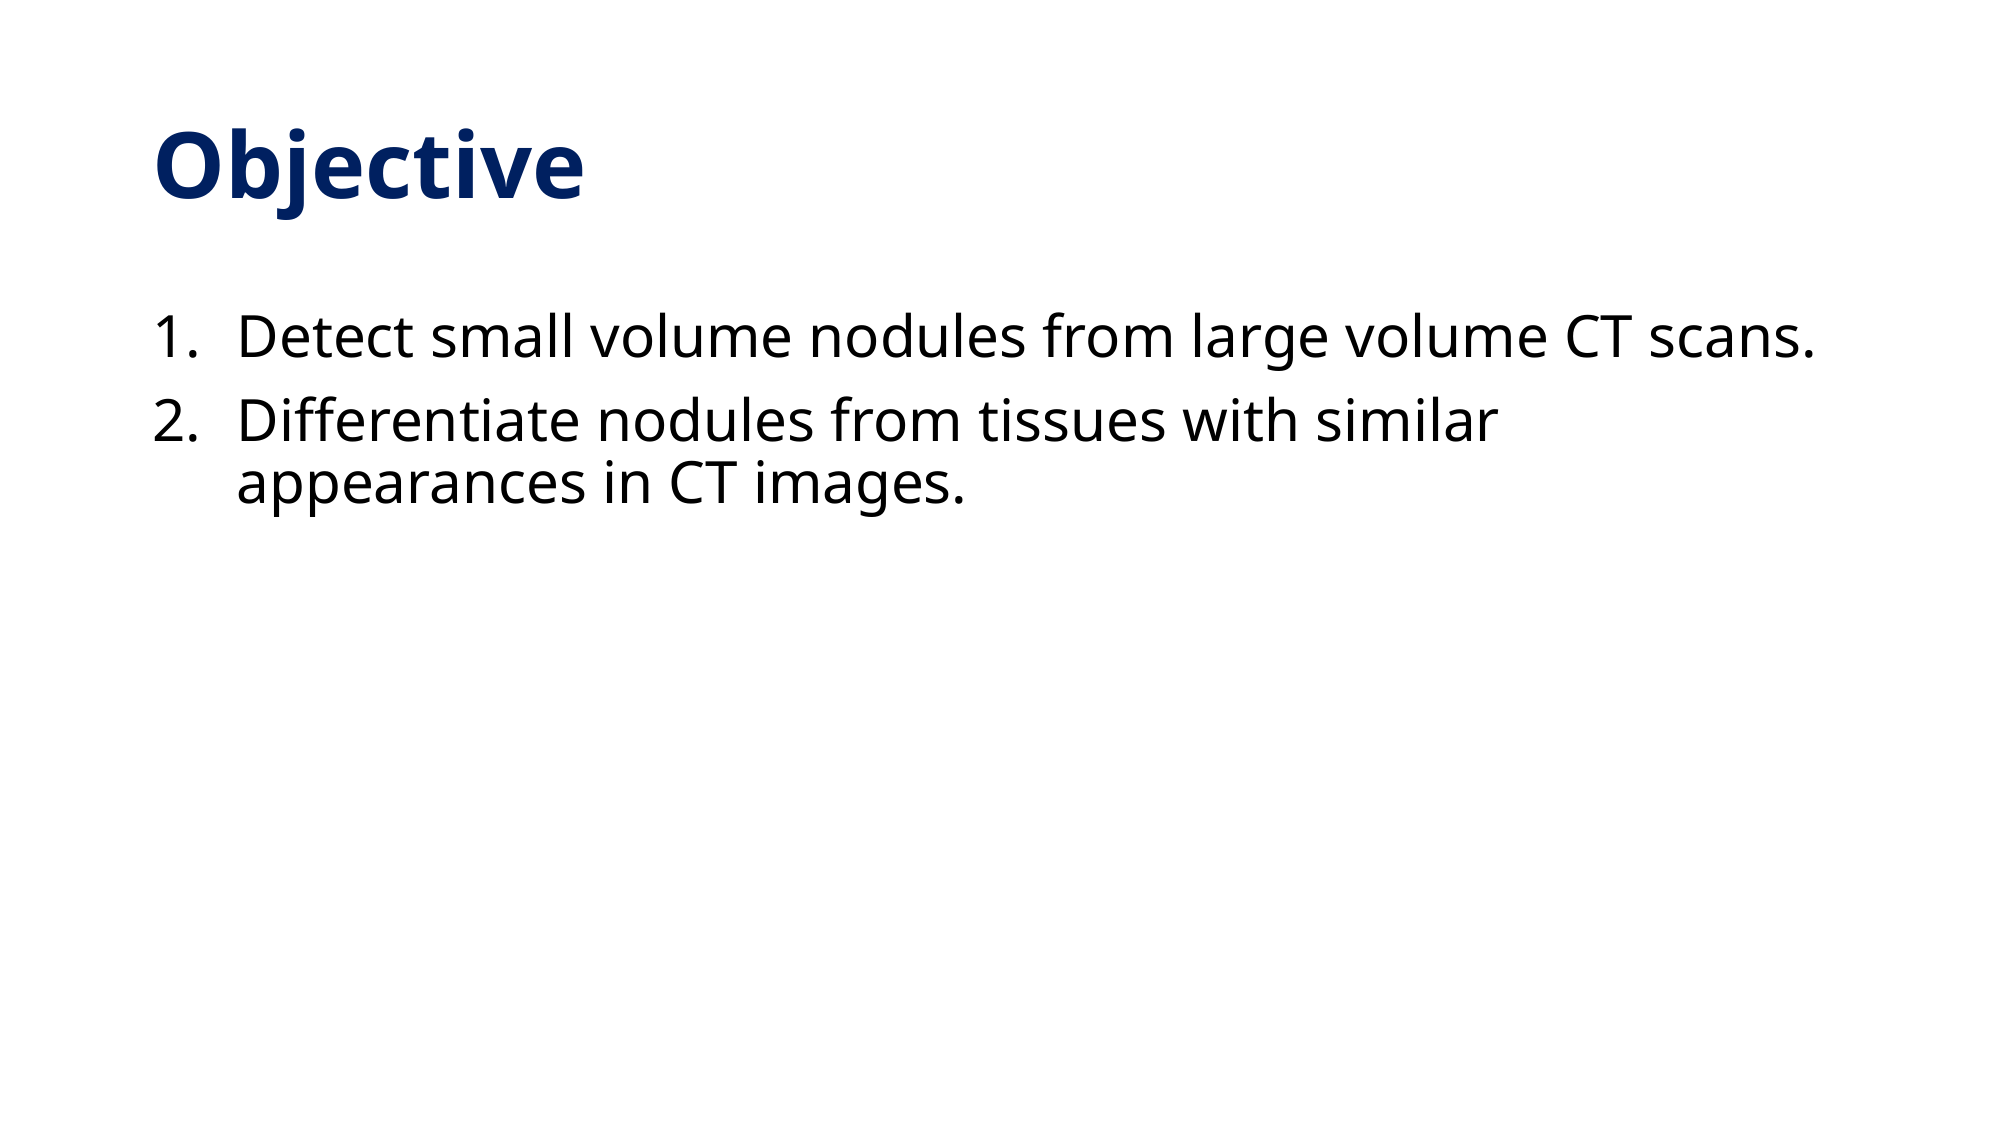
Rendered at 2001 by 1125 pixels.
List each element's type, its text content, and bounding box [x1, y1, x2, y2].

list Detect small volume nodules from large volume CT scans. Differentiate nodules from tissues with similar appearances in CT images. [137, 299, 1863, 1014]
title Objective [137, 59, 1863, 278]
